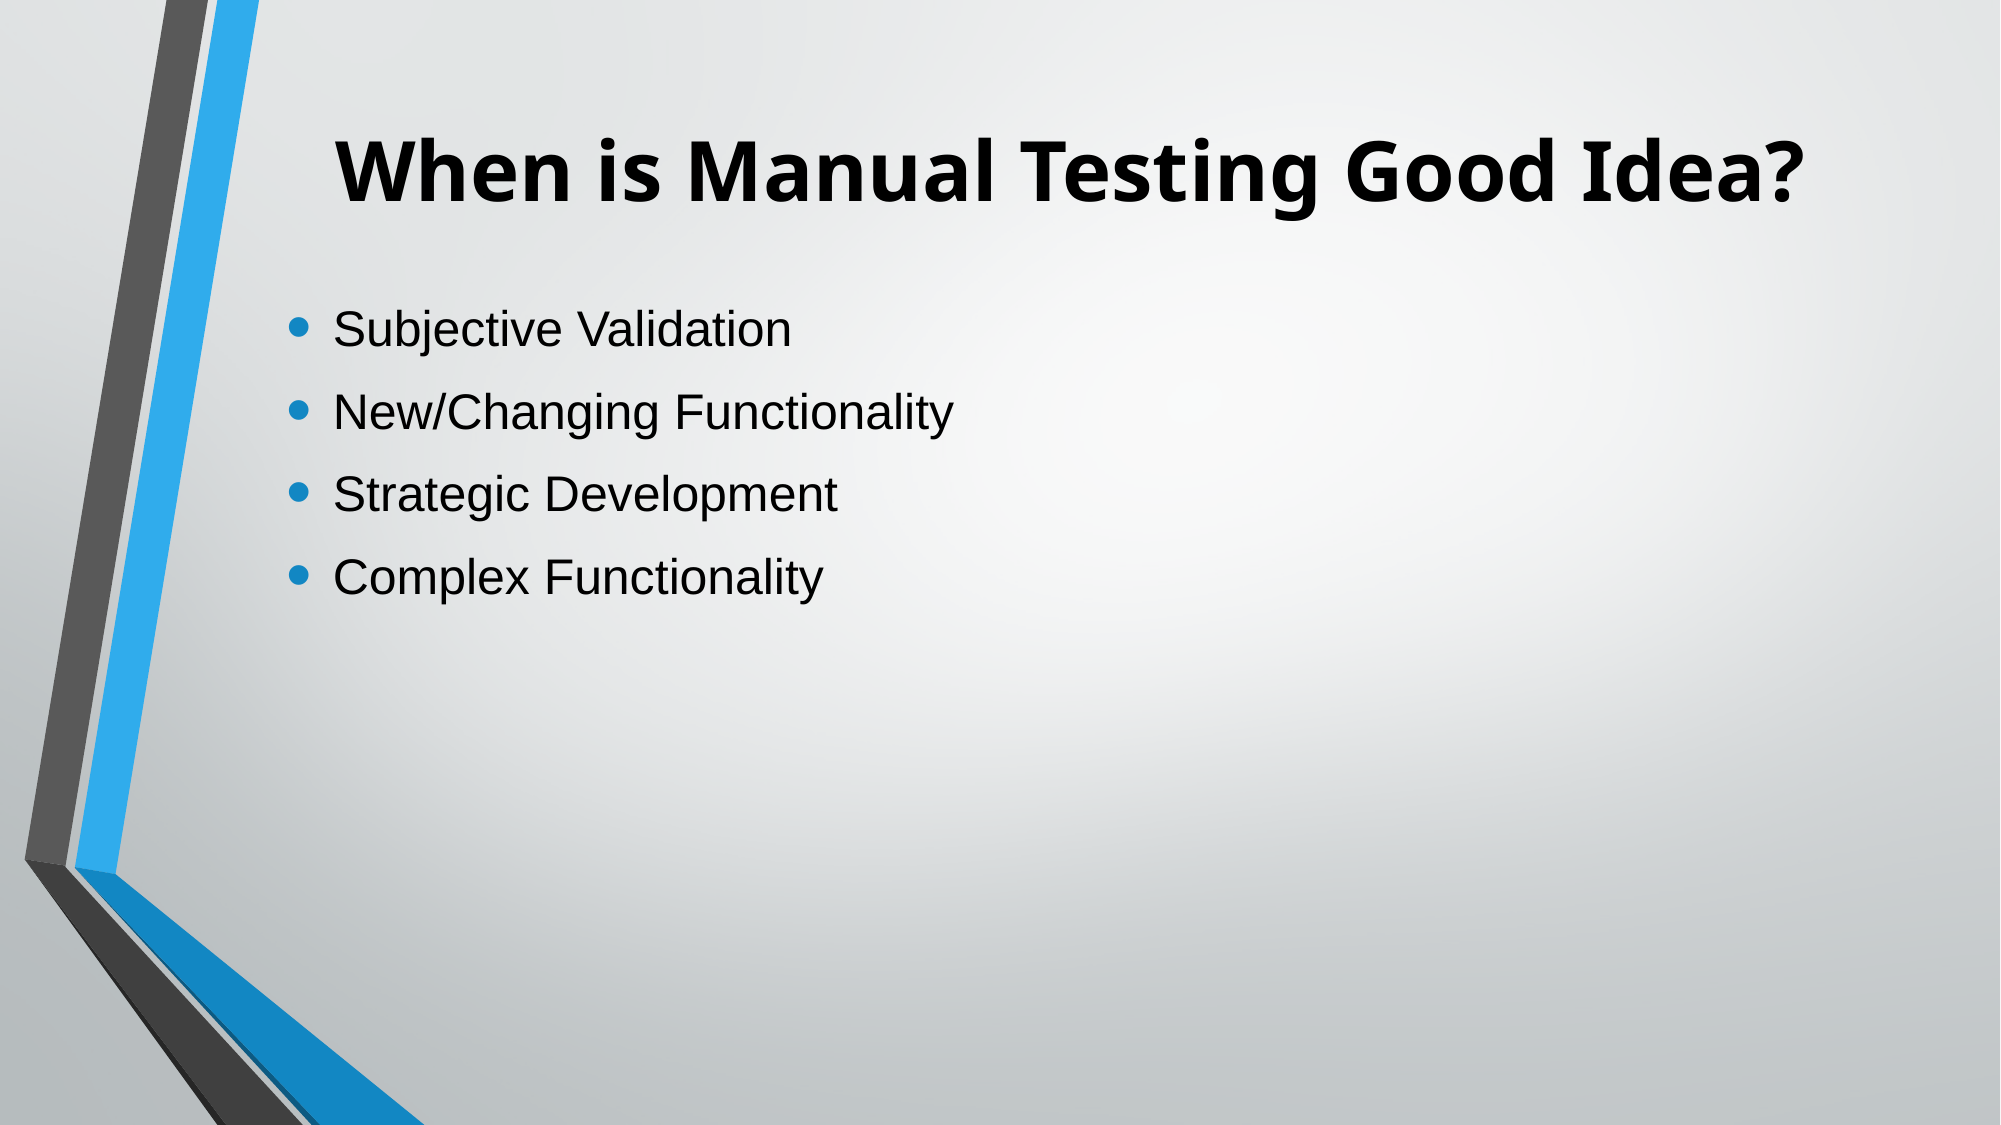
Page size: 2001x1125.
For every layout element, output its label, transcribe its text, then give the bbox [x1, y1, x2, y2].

title When is Manual Testing Good Idea? [197, 72, 1944, 263]
list Subjective Validation New/Changing Functionality Strategic Development Complex Functionality [270, 289, 1693, 1077]
